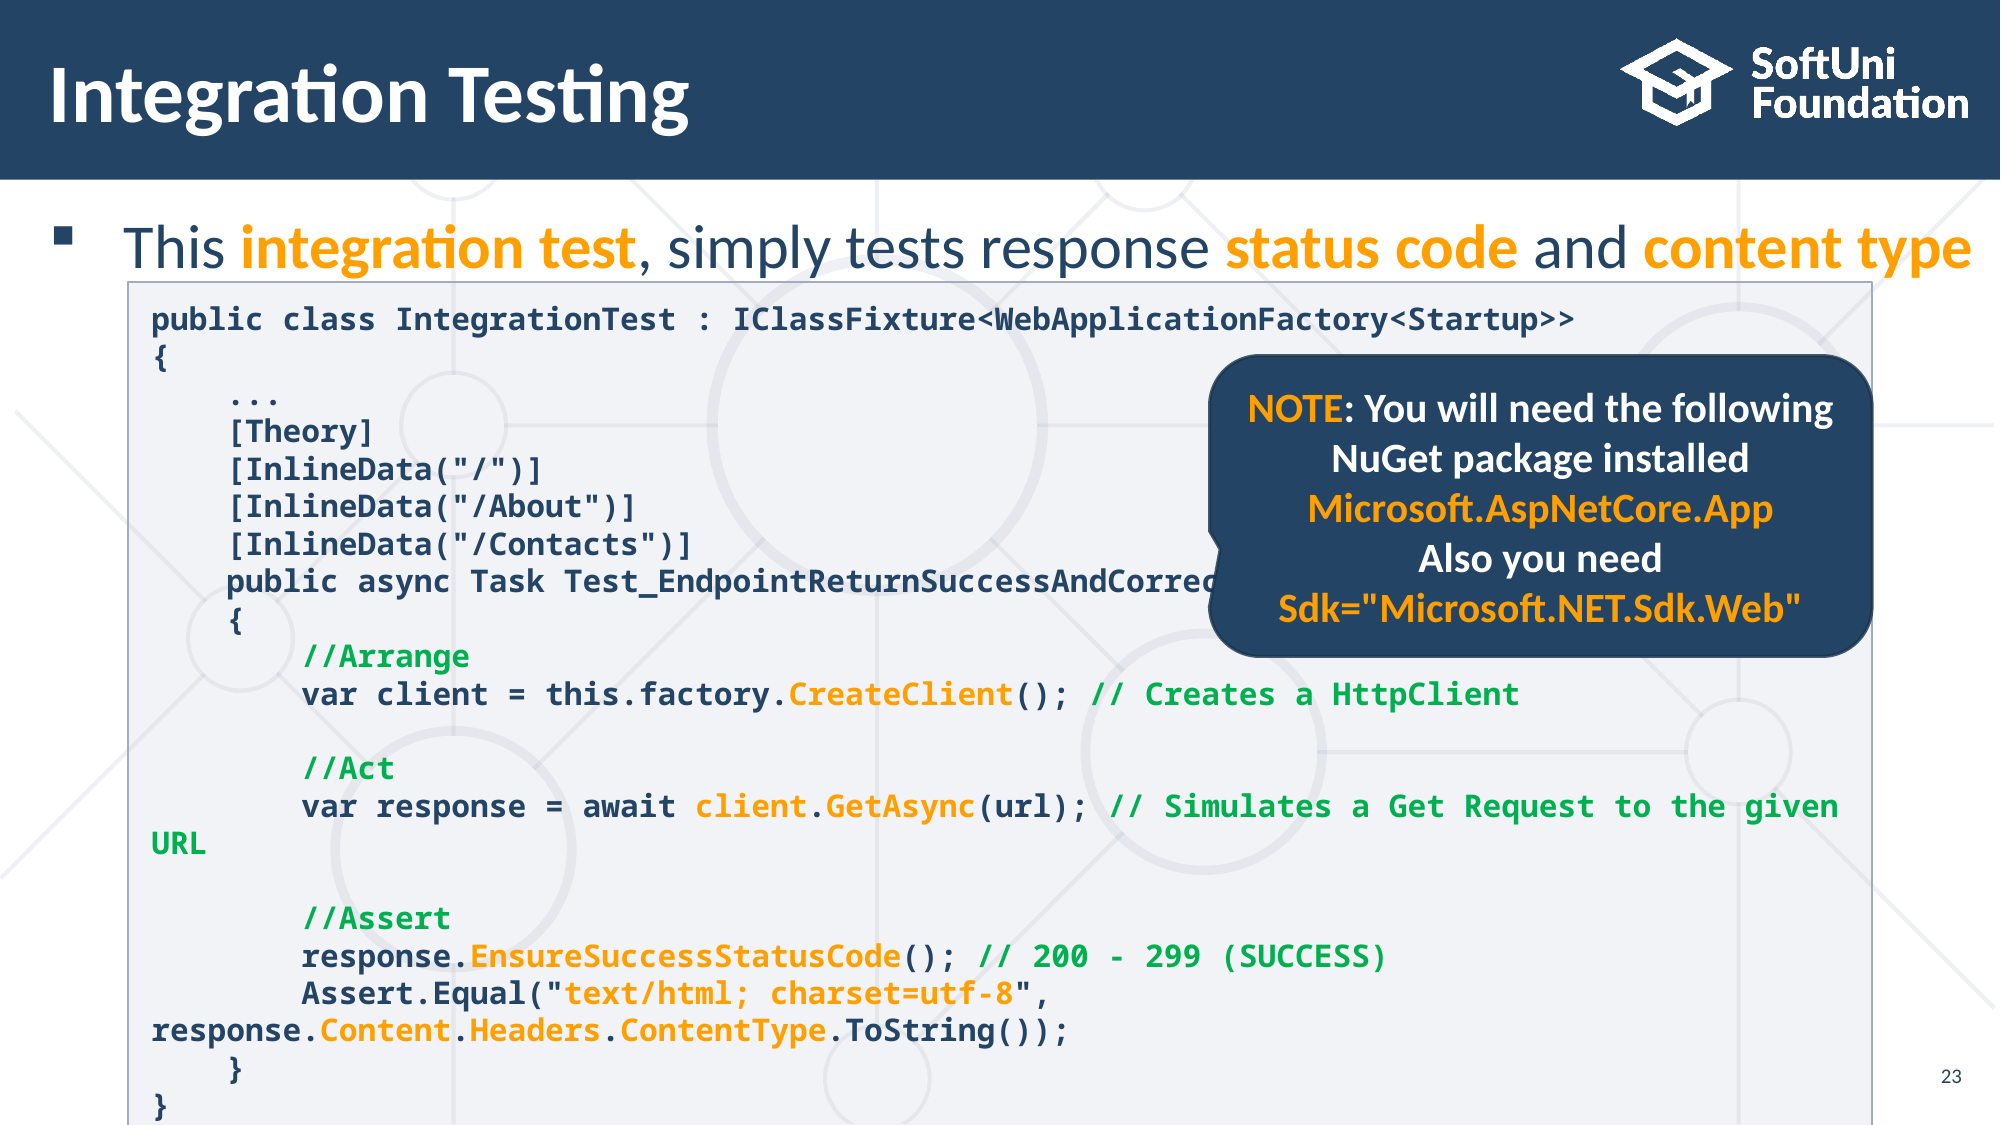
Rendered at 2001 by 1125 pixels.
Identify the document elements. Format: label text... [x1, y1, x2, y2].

text_box NOTE: You will need the following NuGet package installed Microsoft.AspNetCore.App Also you need Sdk="Microsoft.NET.Sdk.Web" [1207, 353, 1875, 659]
picture [1619, 38, 1968, 126]
text_box public class IntegrationTest : IClassFixture<WebApplicationFactory<Startup>> { ... [Theory] [InlineData("/")] [InlineData("/About")] [InlineData("/Contacts")] public async Task Test_EndpointReturnSuccessAndCorrectContentType(string url) { //Arrange var client = this.factory.CreateClient(); // Creates a HttpClient //Act var response = await client.GetAsync(url); // Simulates a Get Request to the given URL //Assert response.EnsureSuccessStatusCode(); // 200 - 299 (SUCCESS) Assert.Equal("text/html; charset=utf-8", response.Content.Headers.ContentType.ToString()); } } [127, 281, 1872, 1125]
slide_number 23 [1897, 1049, 1968, 1101]
title Integration Testing [31, 16, 1591, 162]
list This integration test, simply tests response status code and content type [31, 196, 2000, 1050]
